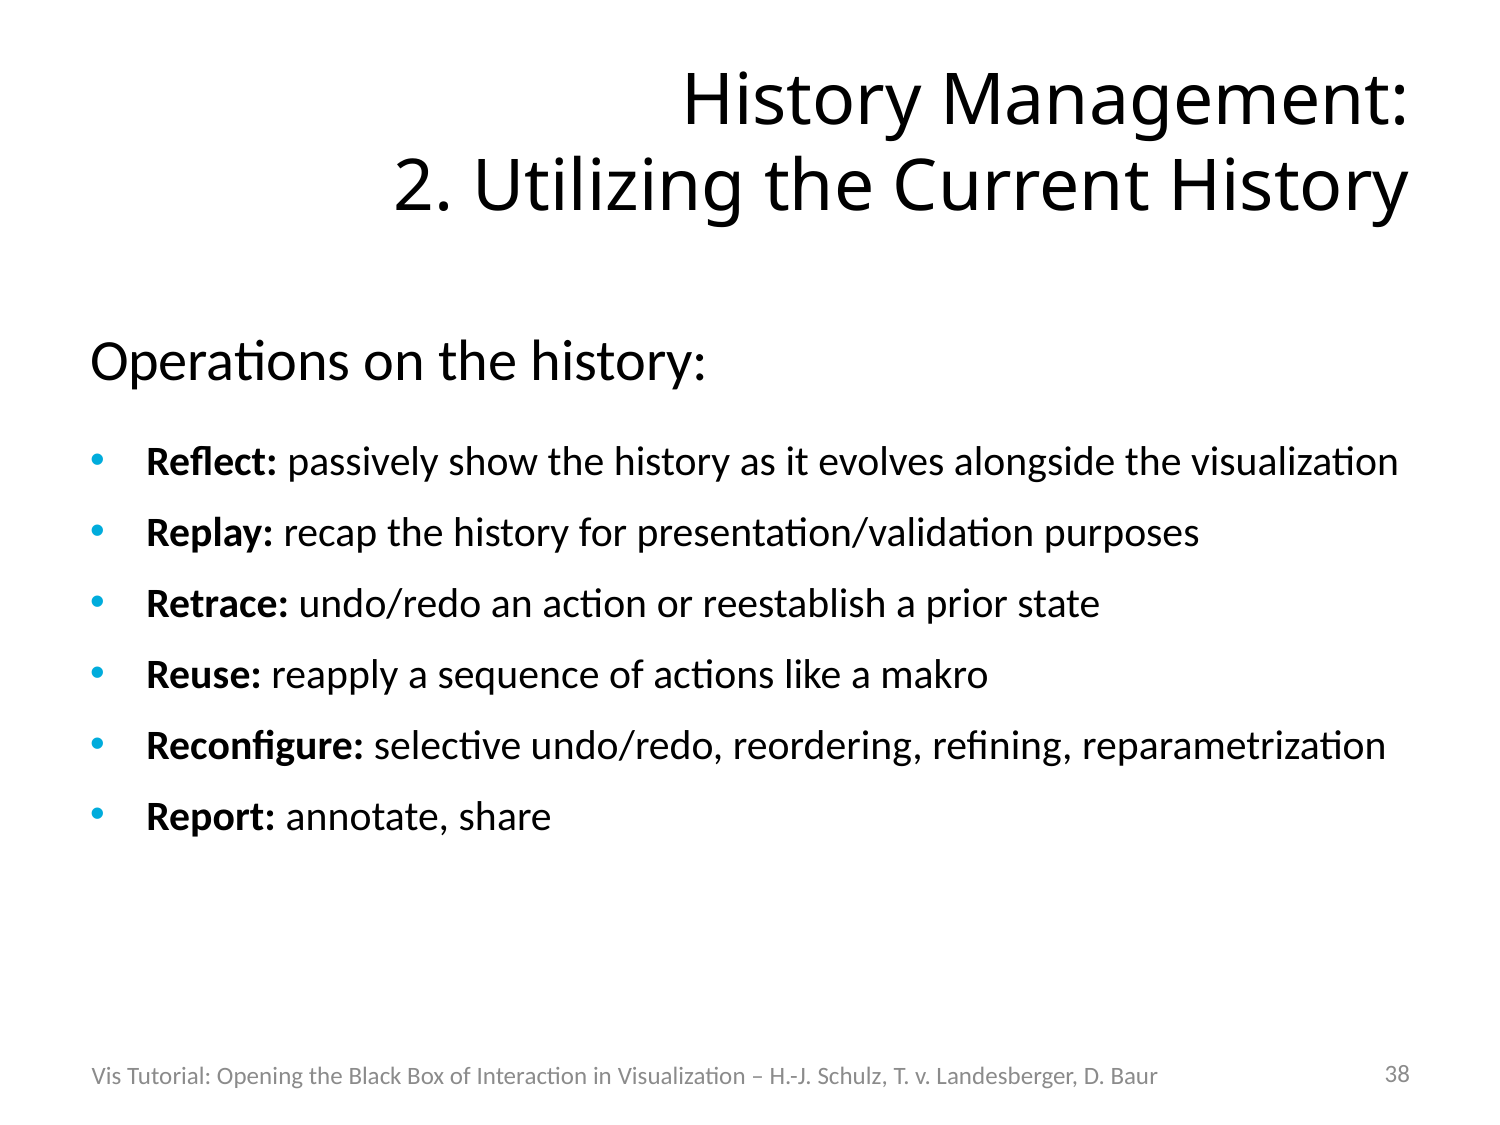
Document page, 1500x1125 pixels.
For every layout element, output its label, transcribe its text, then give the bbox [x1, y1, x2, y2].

slide_number 38 [1074, 1042, 1425, 1103]
list Operations on the history: Reflect: passively show the history as it evolves alongside the visualization Replay: recap the history for presentation/validation purposes Retrace: undo/redo an action or reestablish a prior state Reuse: reapply a sequence of actions like a makro Reconfigure: selective undo/redo, reordering, refining, reparametrization Report: annotate, share [75, 314, 1425, 1047]
title History Management: 2. Utilizing the Current History [75, 45, 1425, 233]
footer Vis Tutorial: Opening the Black Box of Interaction in Visualization – H.-J. Schulz, T. v. Landesberger, D. Baur [76, 1046, 1074, 1103]
